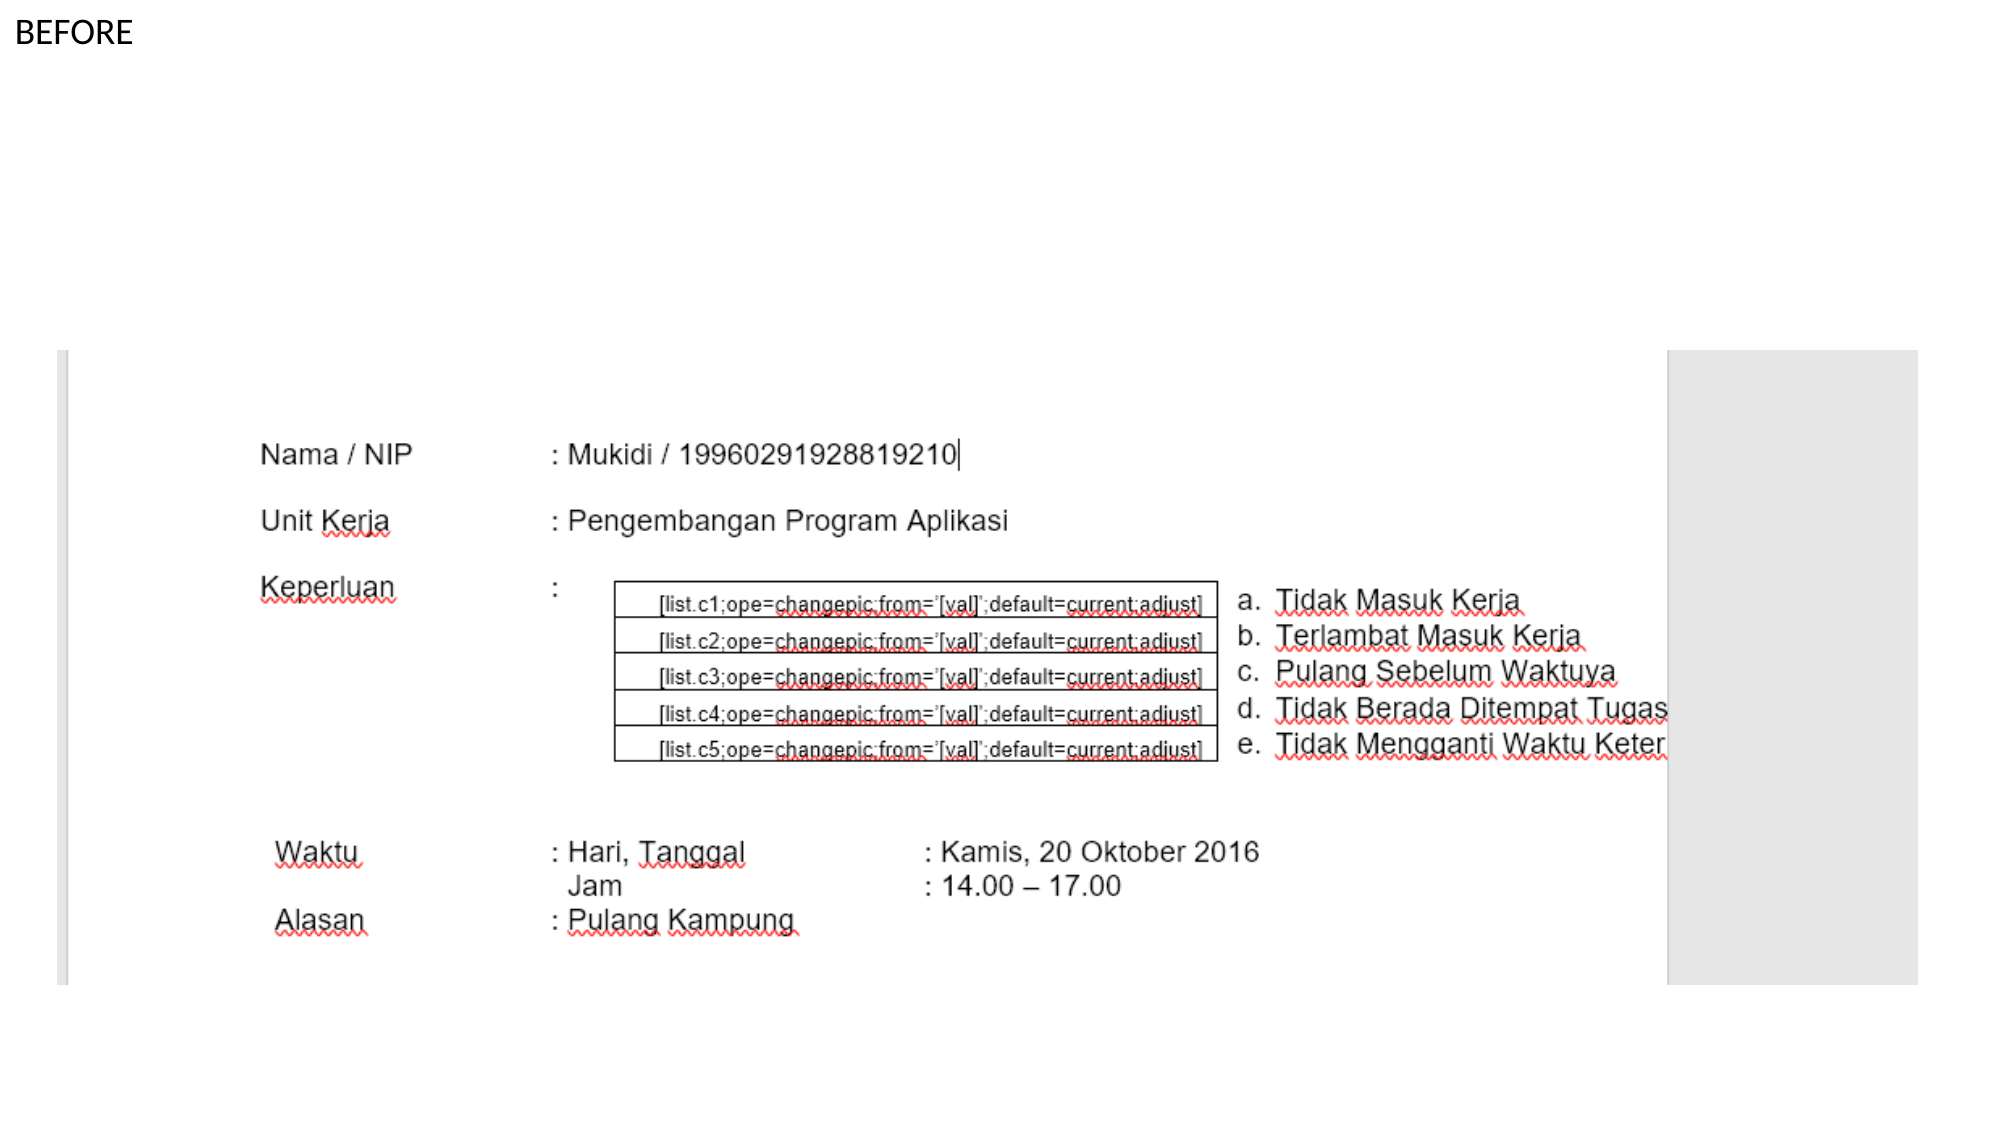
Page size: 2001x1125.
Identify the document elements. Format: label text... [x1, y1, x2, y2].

text_box BEFORE [0, 0, 178, 60]
picture [57, 350, 1918, 986]
